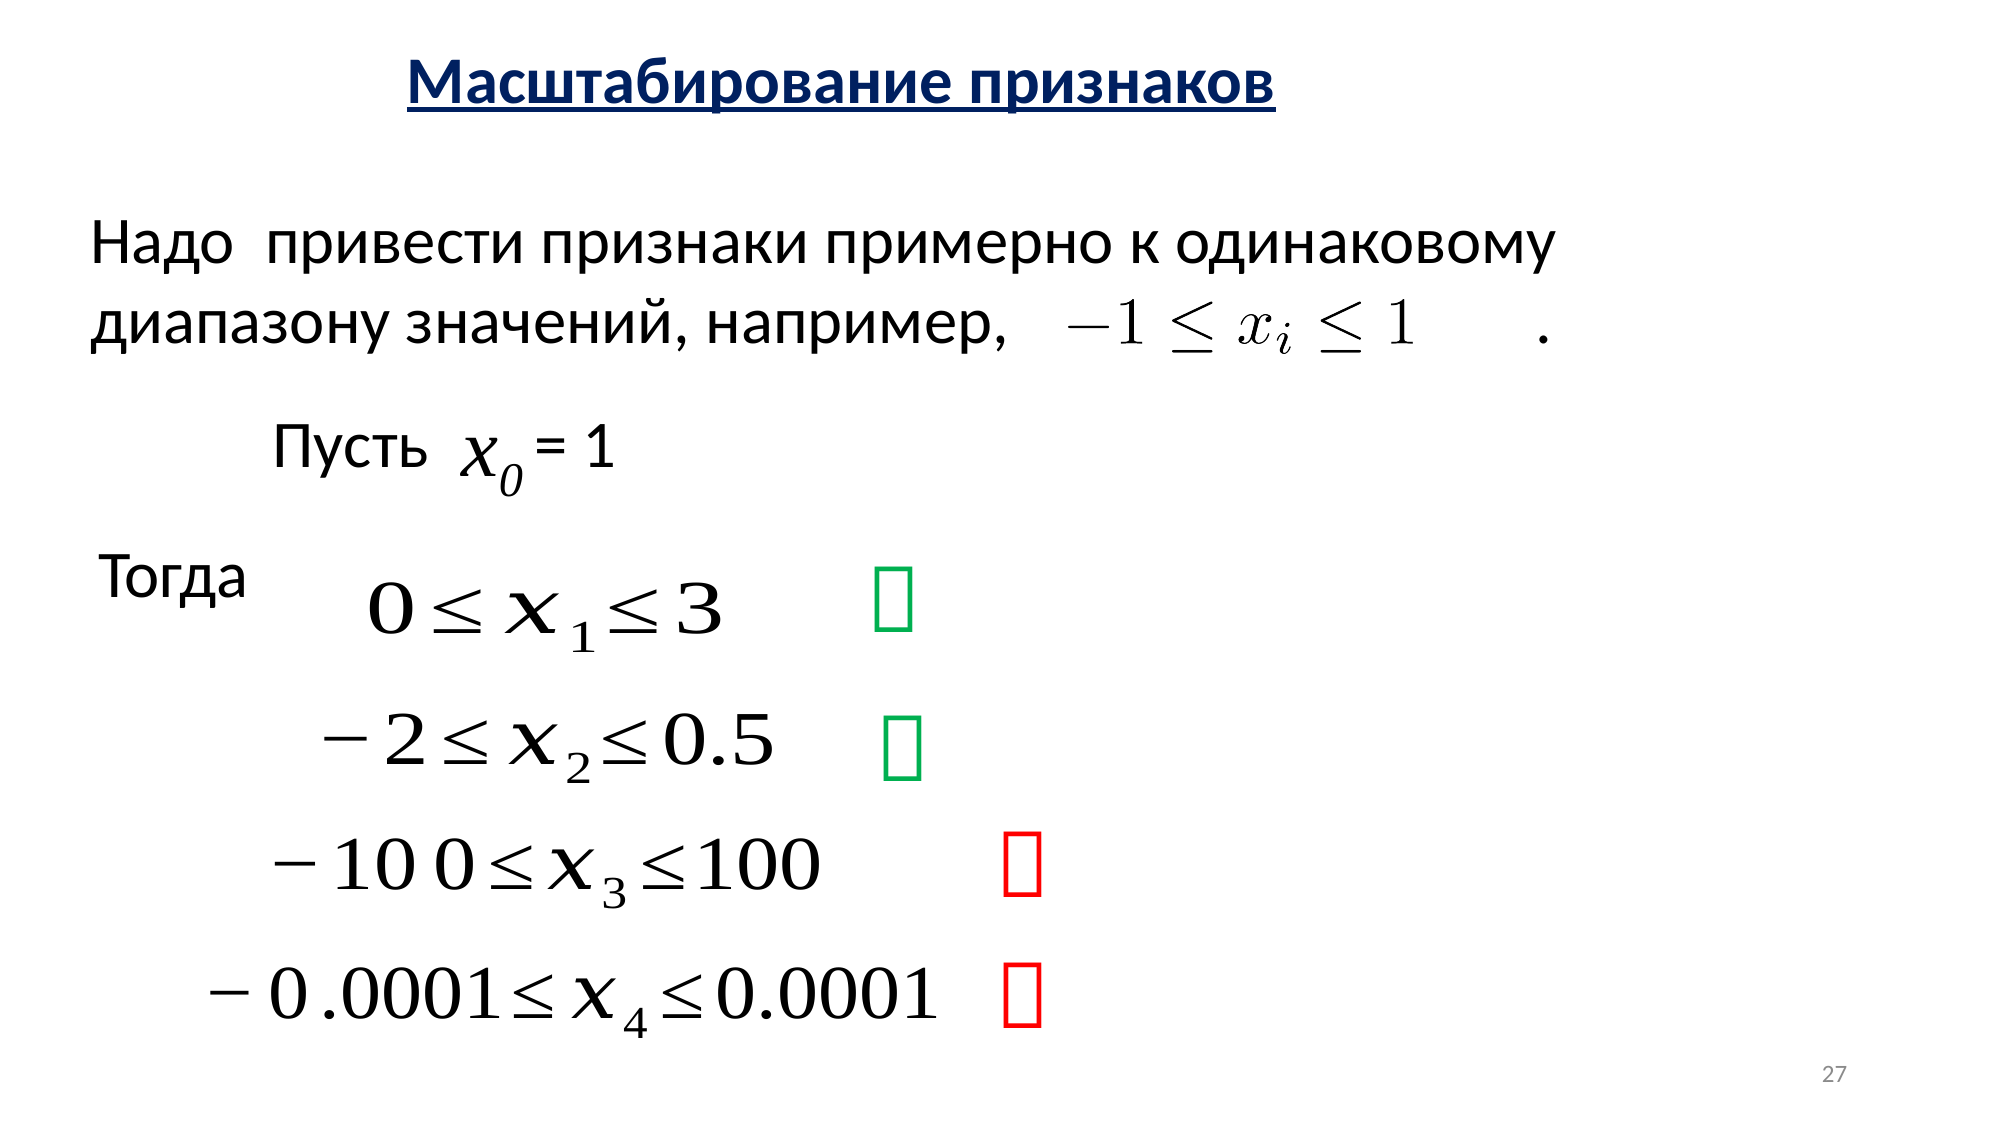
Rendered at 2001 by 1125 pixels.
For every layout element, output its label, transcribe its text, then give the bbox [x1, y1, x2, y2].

text_box  [852, 533, 937, 659]
text_box  [860, 682, 946, 807]
text_box Масштабирование признаков Надо привести признаки примерно к одинаковому диапазону значений, например, . [75, 29, 1609, 364]
text_box  [980, 798, 1066, 924]
text_box Пусть = 1 [257, 393, 446, 489]
text_box Тогда [83, 523, 292, 618]
text_box x0 [446, 377, 538, 514]
picture [1067, 299, 1413, 355]
text_box Пусть = 1 [538, 393, 727, 489]
slide_number 27 [1412, 1042, 1863, 1103]
text_box  [980, 928, 1066, 1054]
